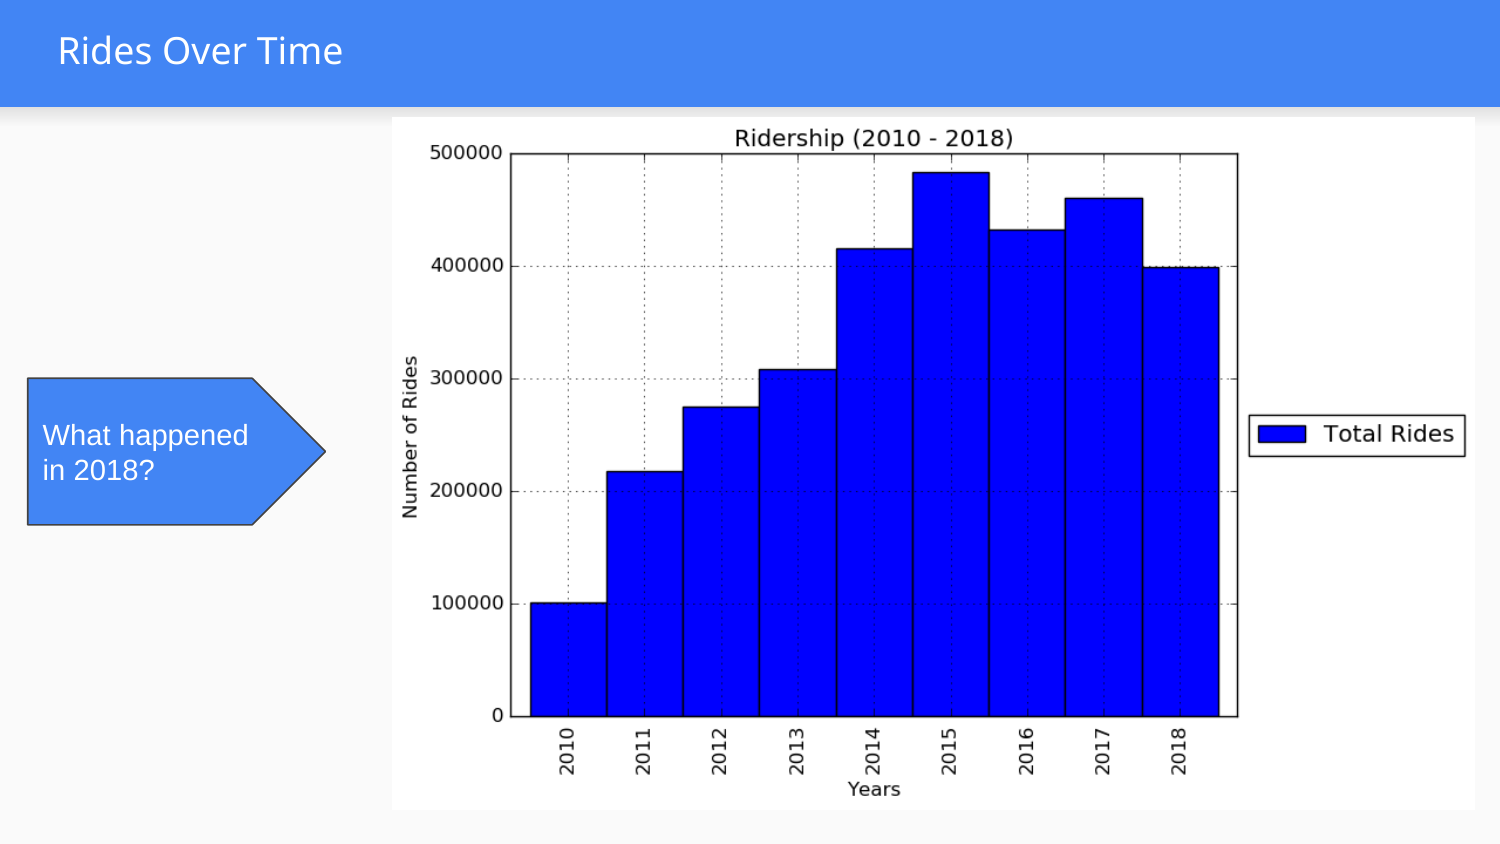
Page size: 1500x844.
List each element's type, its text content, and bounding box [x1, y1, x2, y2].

text_box What happened in 2018? [27, 378, 326, 525]
title Rides Over Time [42, 0, 1491, 99]
picture [391, 117, 1475, 811]
